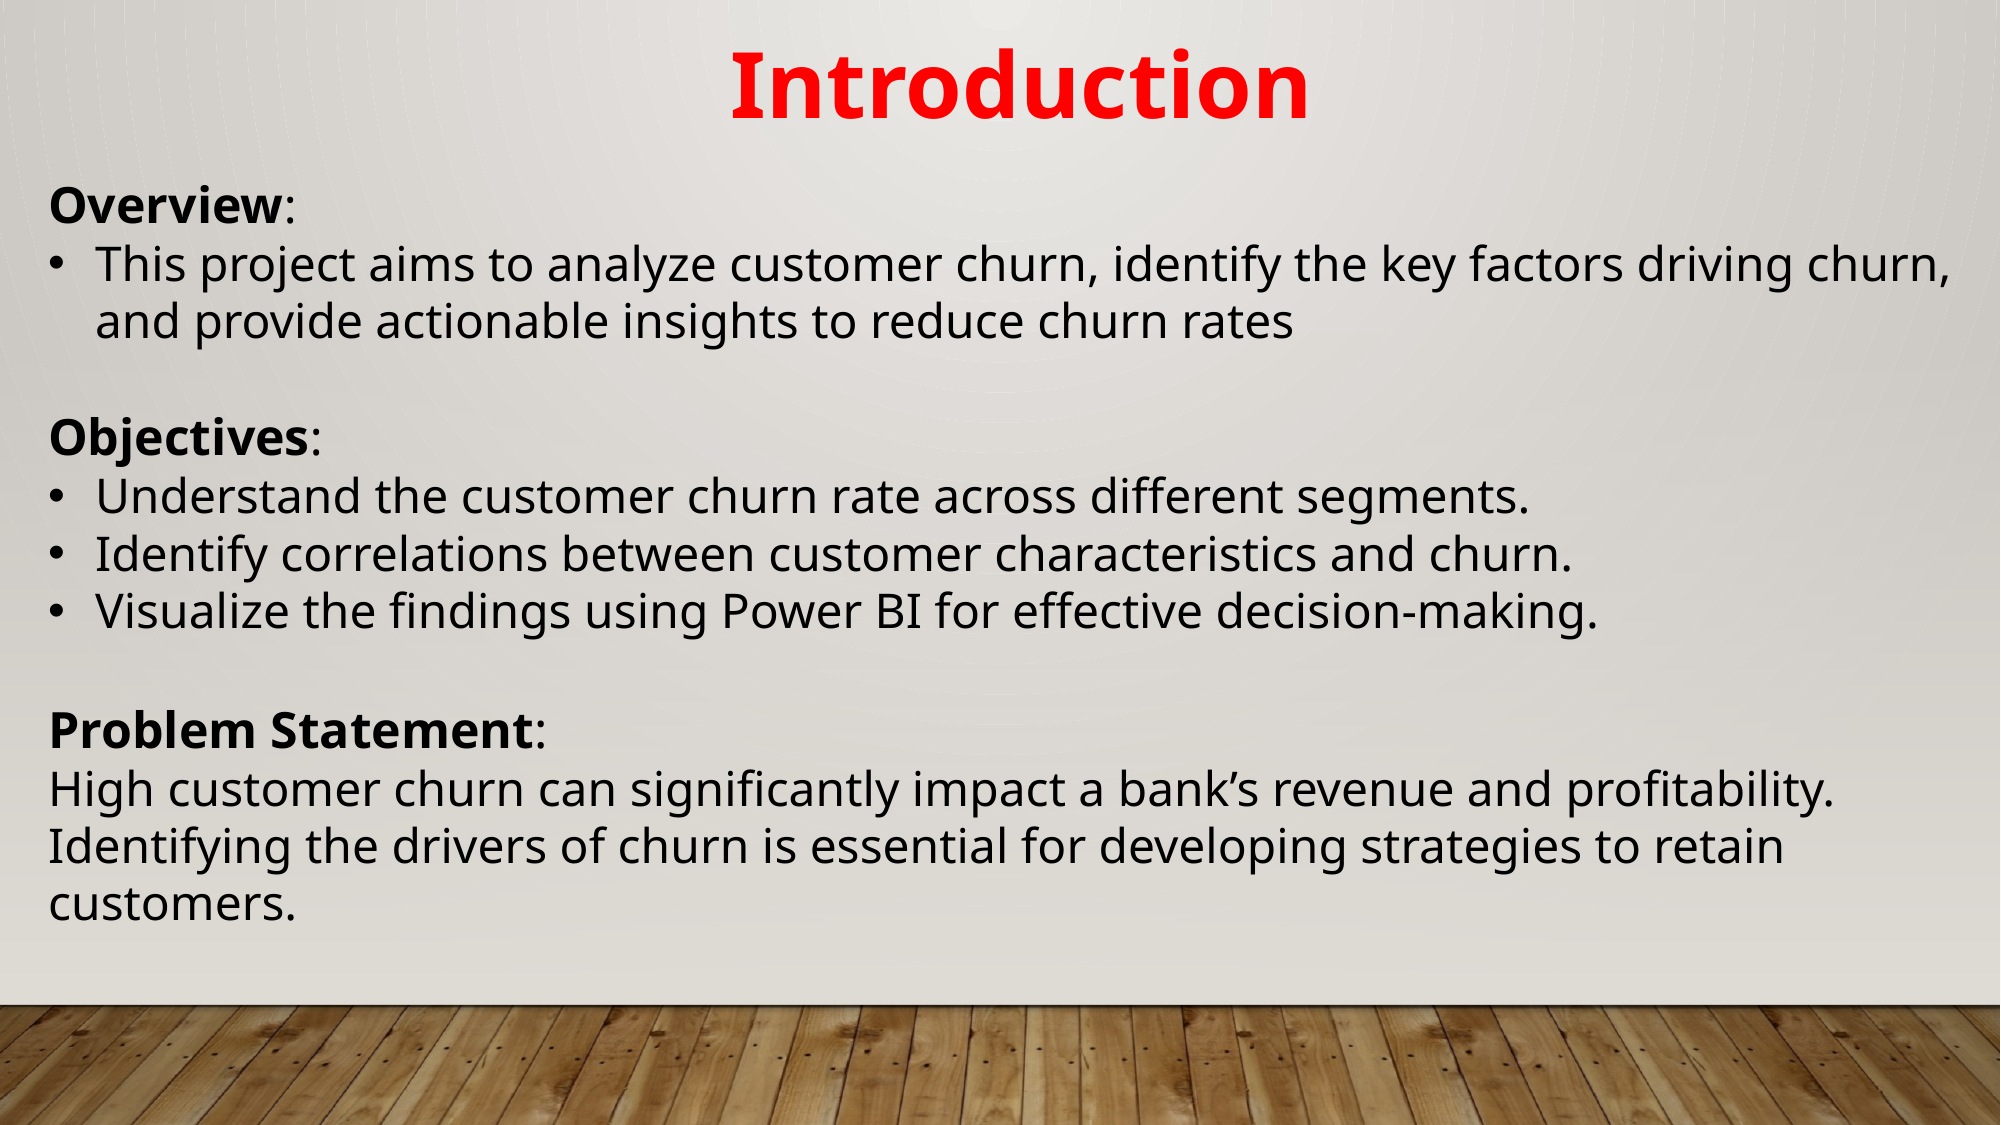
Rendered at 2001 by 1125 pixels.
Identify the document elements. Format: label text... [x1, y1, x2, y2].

text_box Overview: This project aims to analyze customer churn, identify the key factors driving churn, and provide actionable insights to reduce churn rates Objectives: Understand the customer churn rate across different segments. Identify correlations between customer characteristics and churn. Visualize the findings using Power BI for effective decision-making. Problem Statement: High customer churn can significantly impact a bank’s revenue and profitability. Identifying the drivers of churn is essential for developing strategies to retain customers. [33, 165, 1975, 996]
picture [0, 1005, 2000, 1125]
text_box Introduction [715, 19, 1329, 145]
